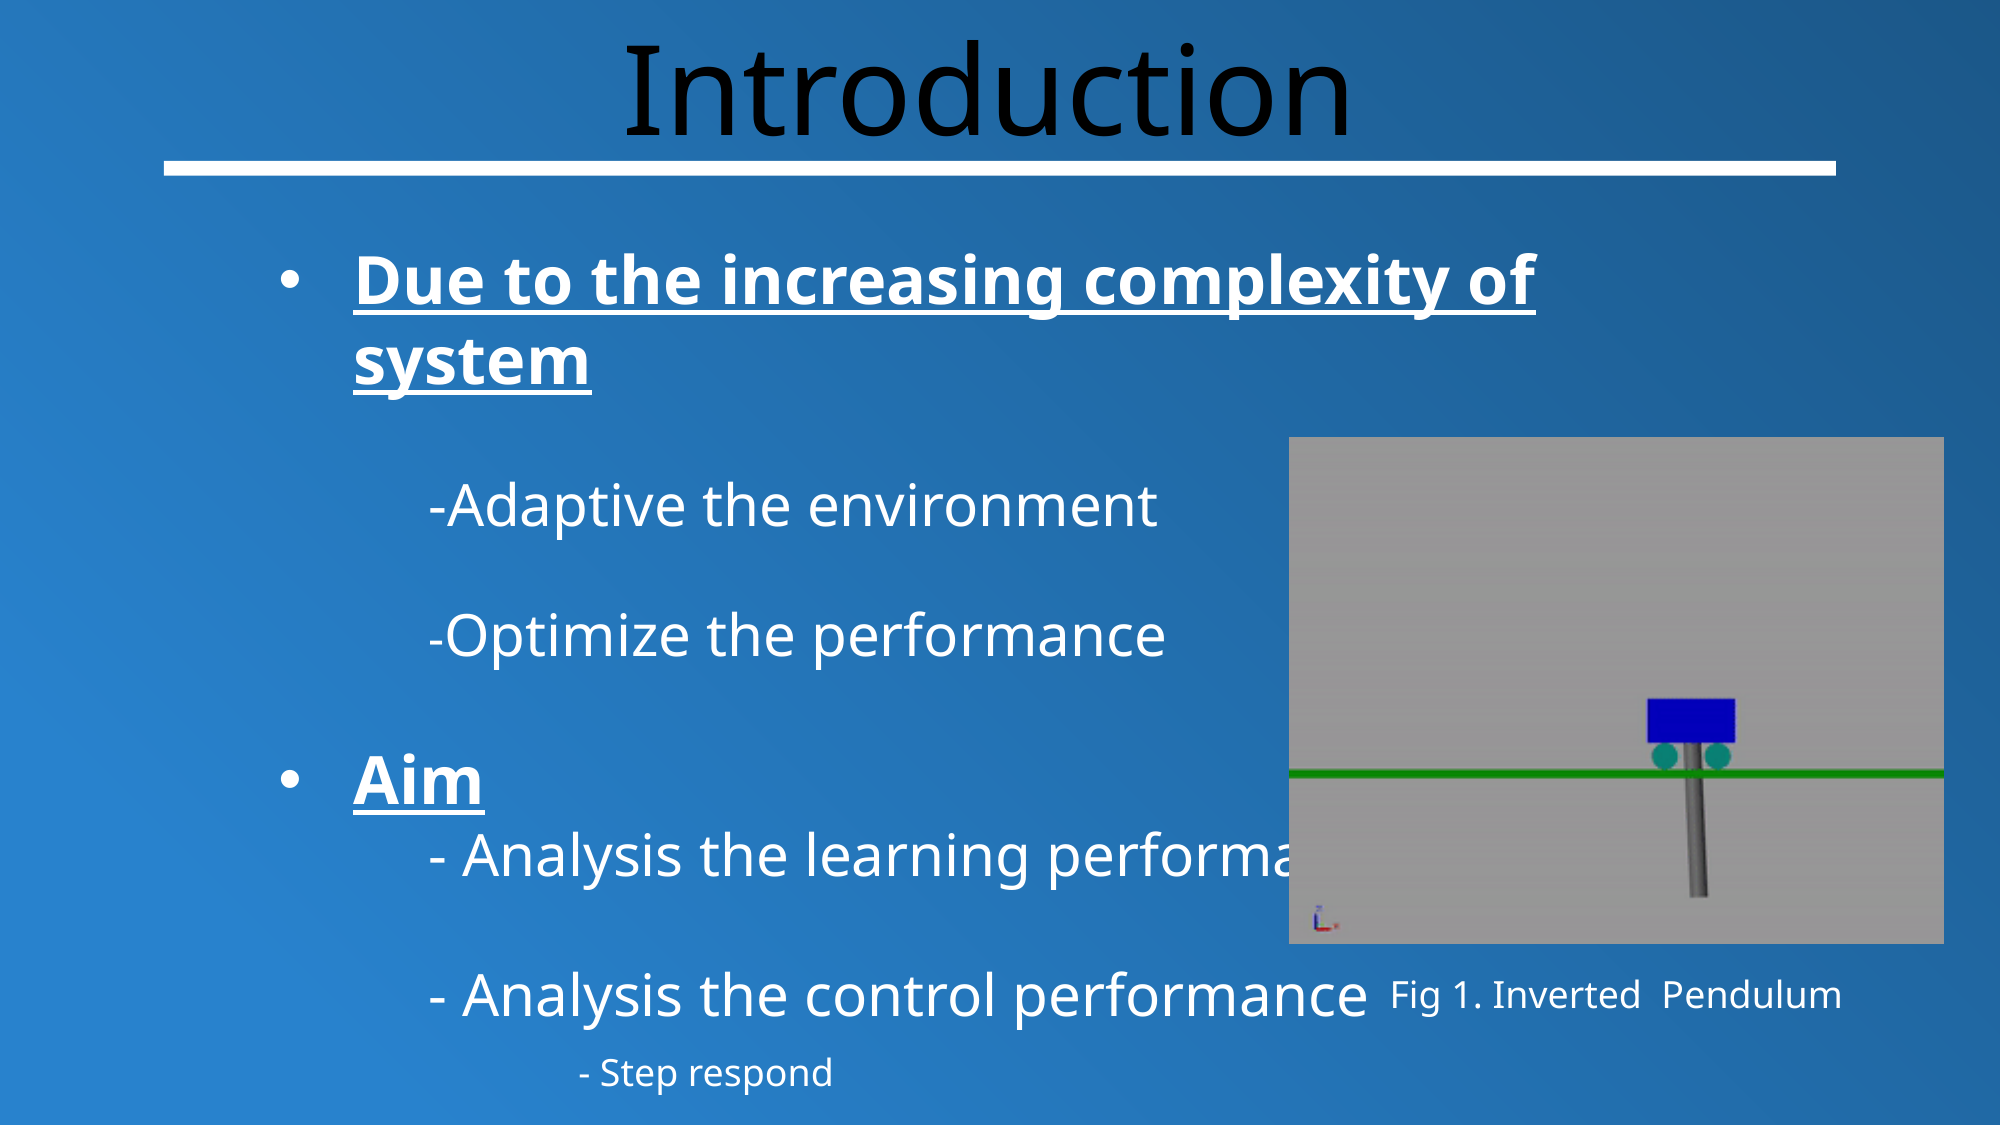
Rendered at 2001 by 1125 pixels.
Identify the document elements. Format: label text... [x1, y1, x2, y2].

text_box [1289, 437, 1944, 1025]
text_box [163, 160, 1837, 177]
text_box Due to the increasing complexity of system -Adaptive the environment -Optimize the performance Aim - Analysis the learning performance - Analysis the control performance - Step respond [263, 230, 1617, 1125]
title Introduction [143, 14, 1869, 176]
